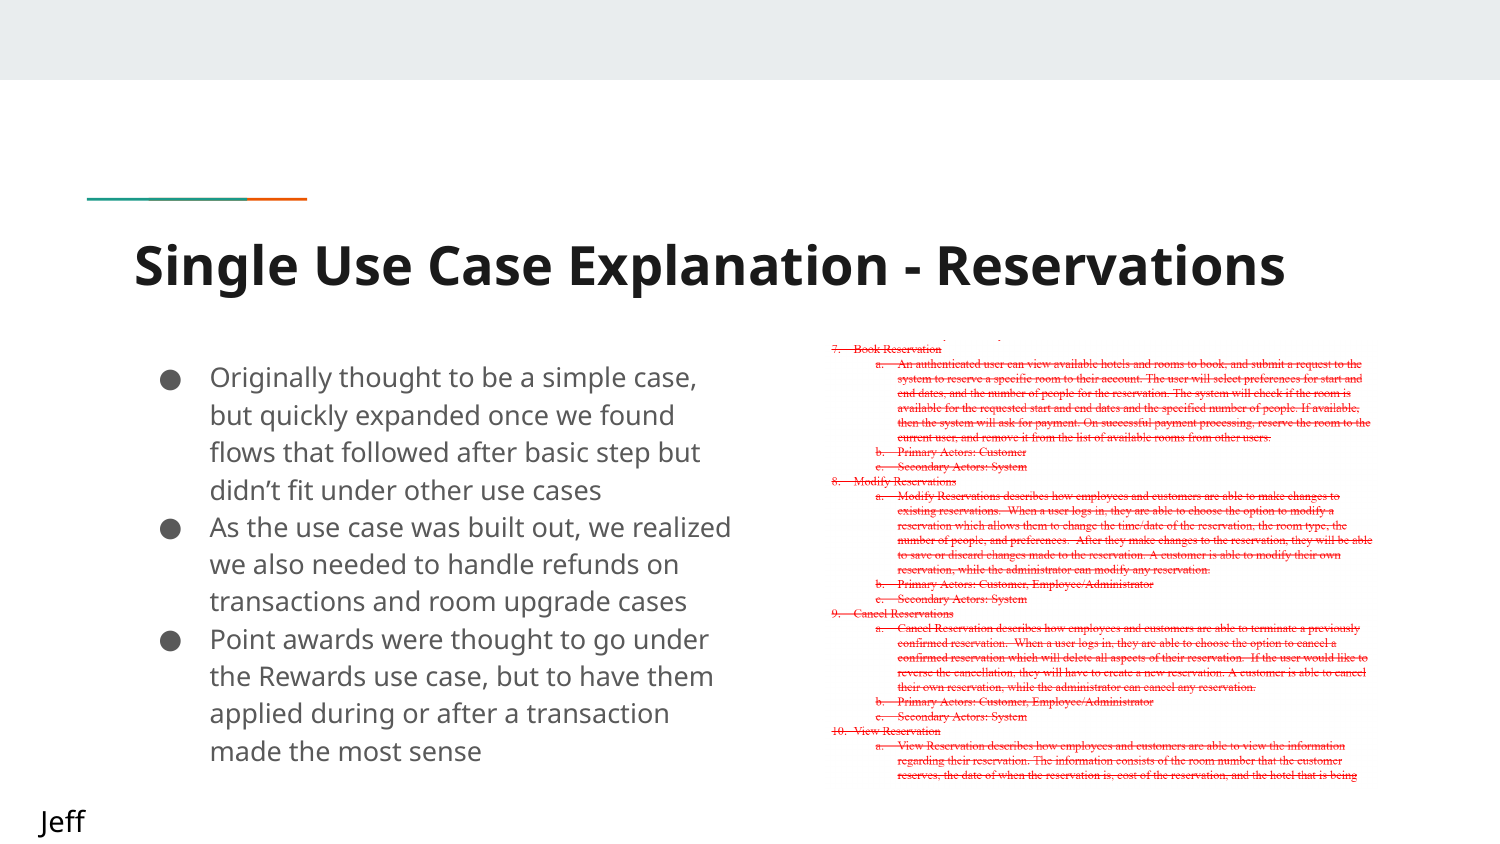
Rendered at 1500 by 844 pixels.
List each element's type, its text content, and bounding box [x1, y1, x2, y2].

list Originally thought to be a simple case, but quickly expanded once we found flows that followed after basic step but didn’t fit under other use cases As the use case was built out, we realized we also needed to handle refunds on transactions and room upgrade cases Point awards were thought to go under the Rewards use case, but to have them applied during or after a transaction made the most sense [119, 341, 750, 813]
title Single Use Case Explanation - Reservations [119, 216, 1381, 305]
text_box Jeff [25, 788, 182, 821]
picture [824, 340, 1379, 789]
